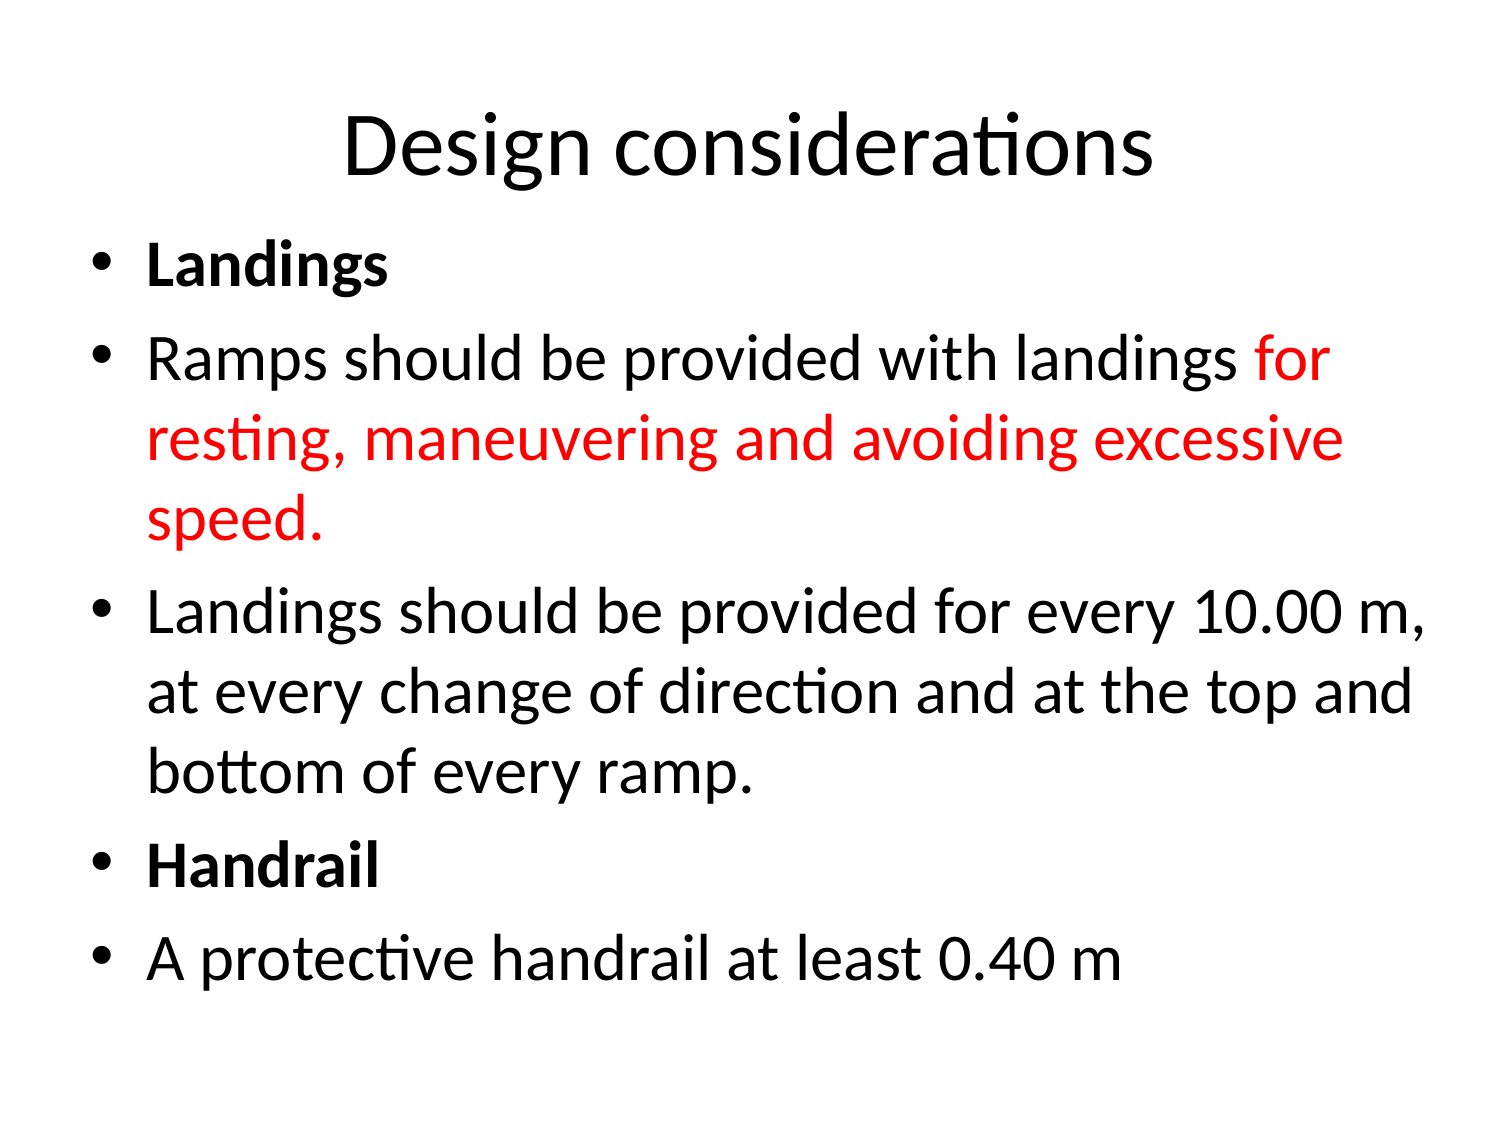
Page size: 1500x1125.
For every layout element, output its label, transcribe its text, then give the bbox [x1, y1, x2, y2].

title Design considerations [75, 45, 1425, 212]
list Landings Ramps should be provided with landings for resting, maneuvering and avoiding excessive speed. Landings should be provided for every 10.00 m, at every change of direction and at the top and bottom of every ramp. Handrail A protective handrail at least 0.40 m [75, 212, 1463, 1088]
